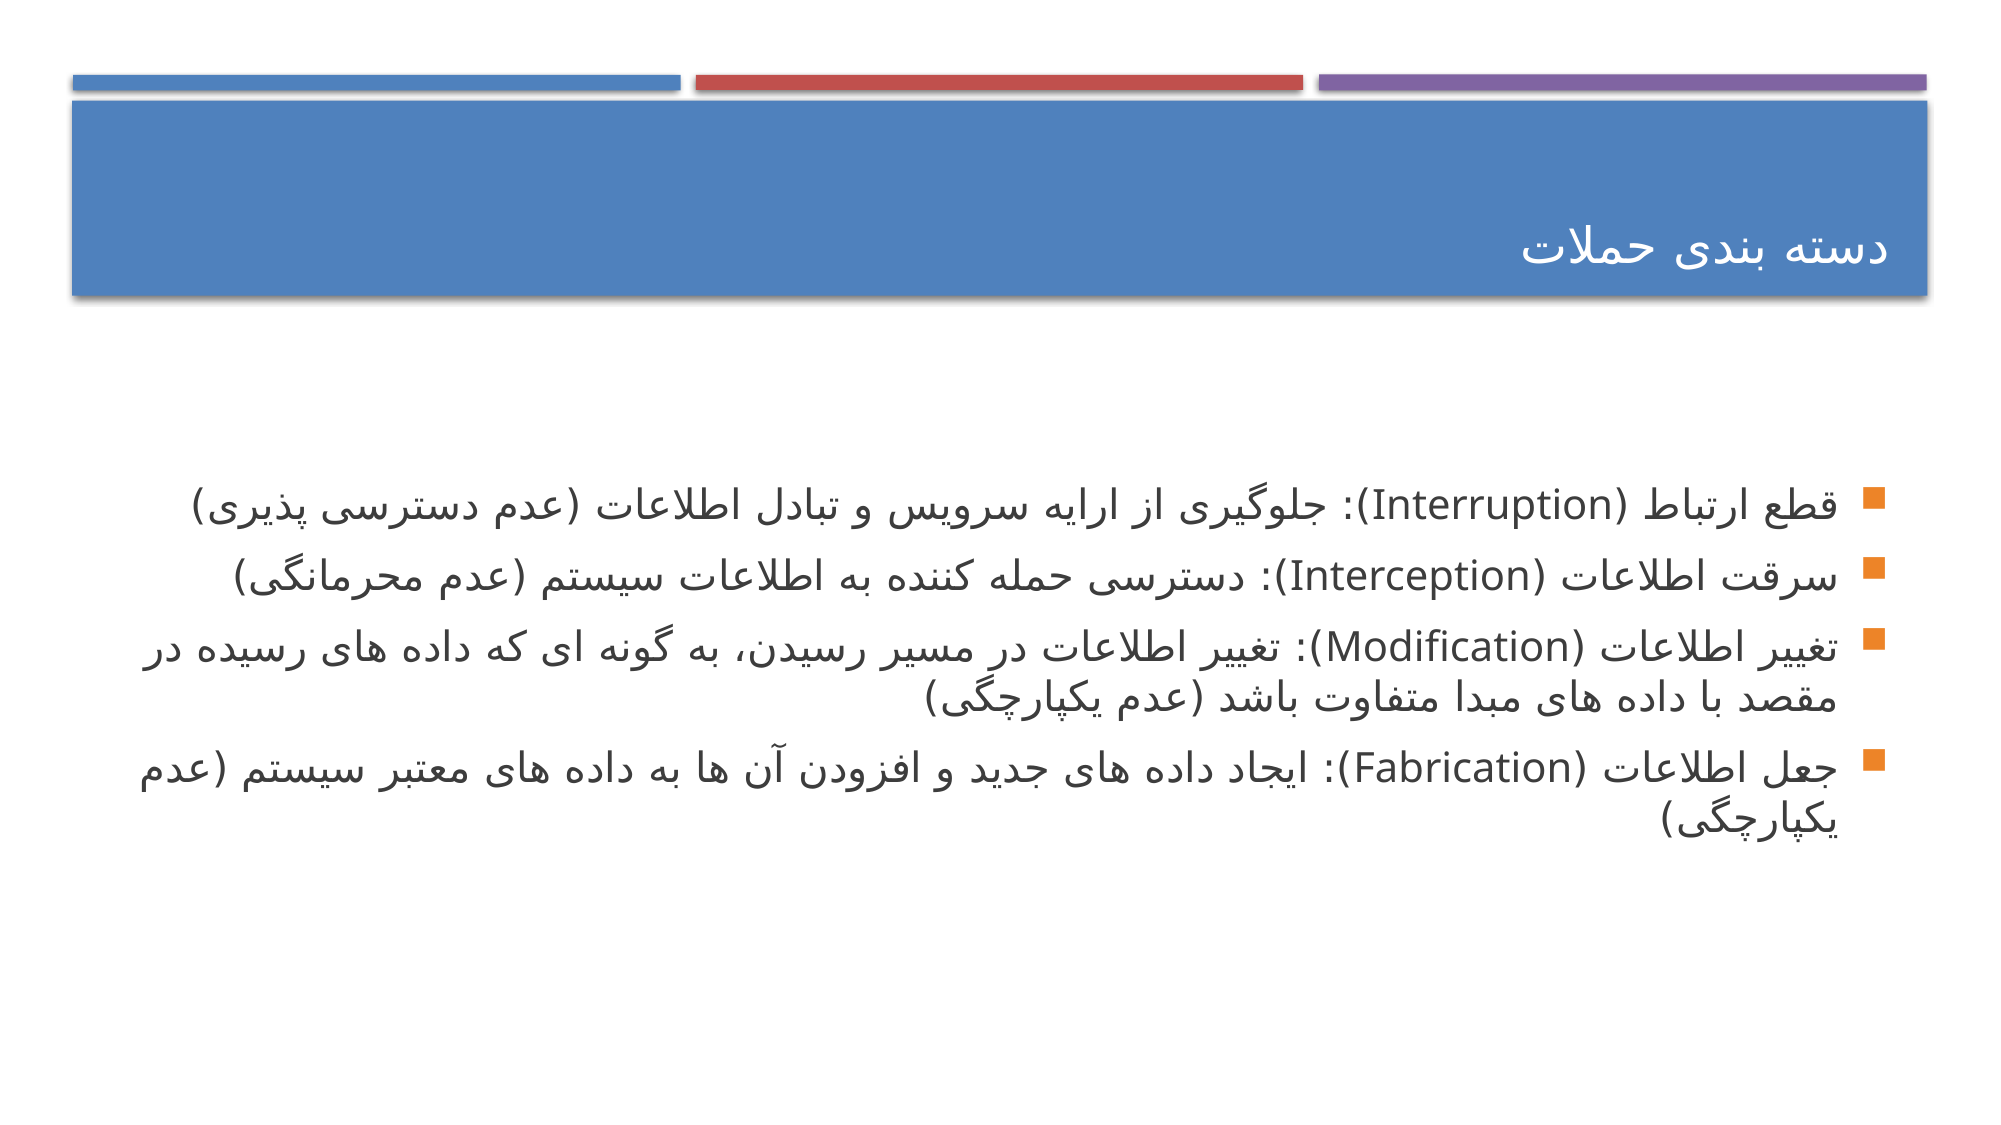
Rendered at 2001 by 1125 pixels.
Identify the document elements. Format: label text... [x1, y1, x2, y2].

text_box قطع ارتباط (Interruption): جلوگیری از ارایه سرویس و تبادل اطلاعات (عدم دسترسی پذیری) سرقت اطلاعات (Interception): دسترسی حمله کننده به اطلاعات سیستم (عدم محرمانگی) تغییر اطلاعات (Modification): تغییر اطلاعات در مسیر رسیدن، به گونه ای که داده های رسیده در مقصد با داده های مبدا متفاوت باشد (عدم یکپارچگی) جعل اطلاعات (Fabrication): ایجاد داده های جدید و افزودن آن ها به داده های معتبر سیستم (عدم یکپارچگی) [95, 357, 1905, 961]
text_box دسته بندی حملات [95, 115, 1905, 282]
